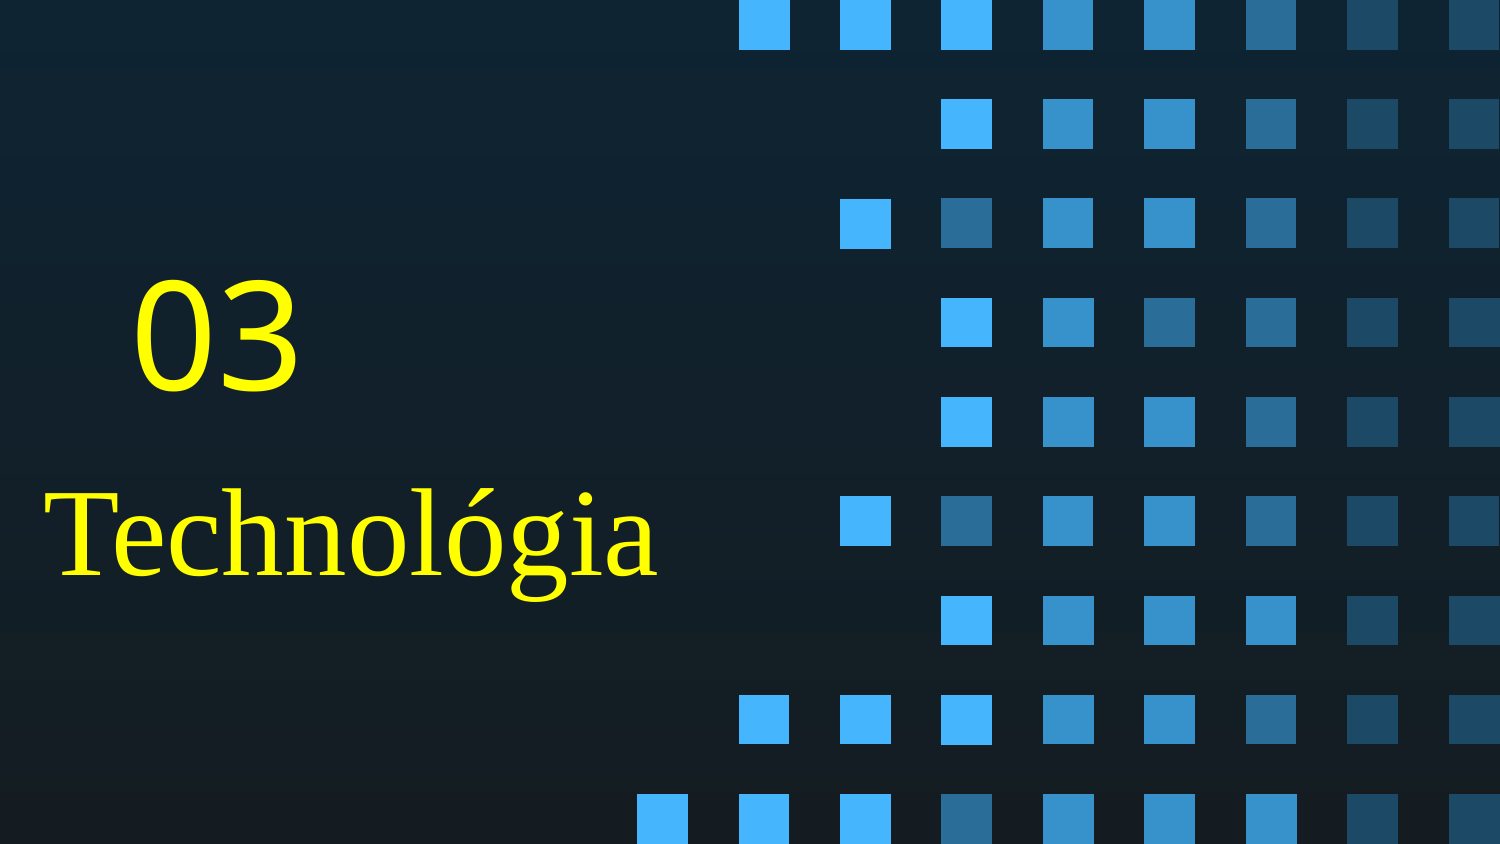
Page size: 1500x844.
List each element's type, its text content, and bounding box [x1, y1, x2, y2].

title Technológia [28, 435, 802, 598]
title 03 [115, 248, 568, 411]
